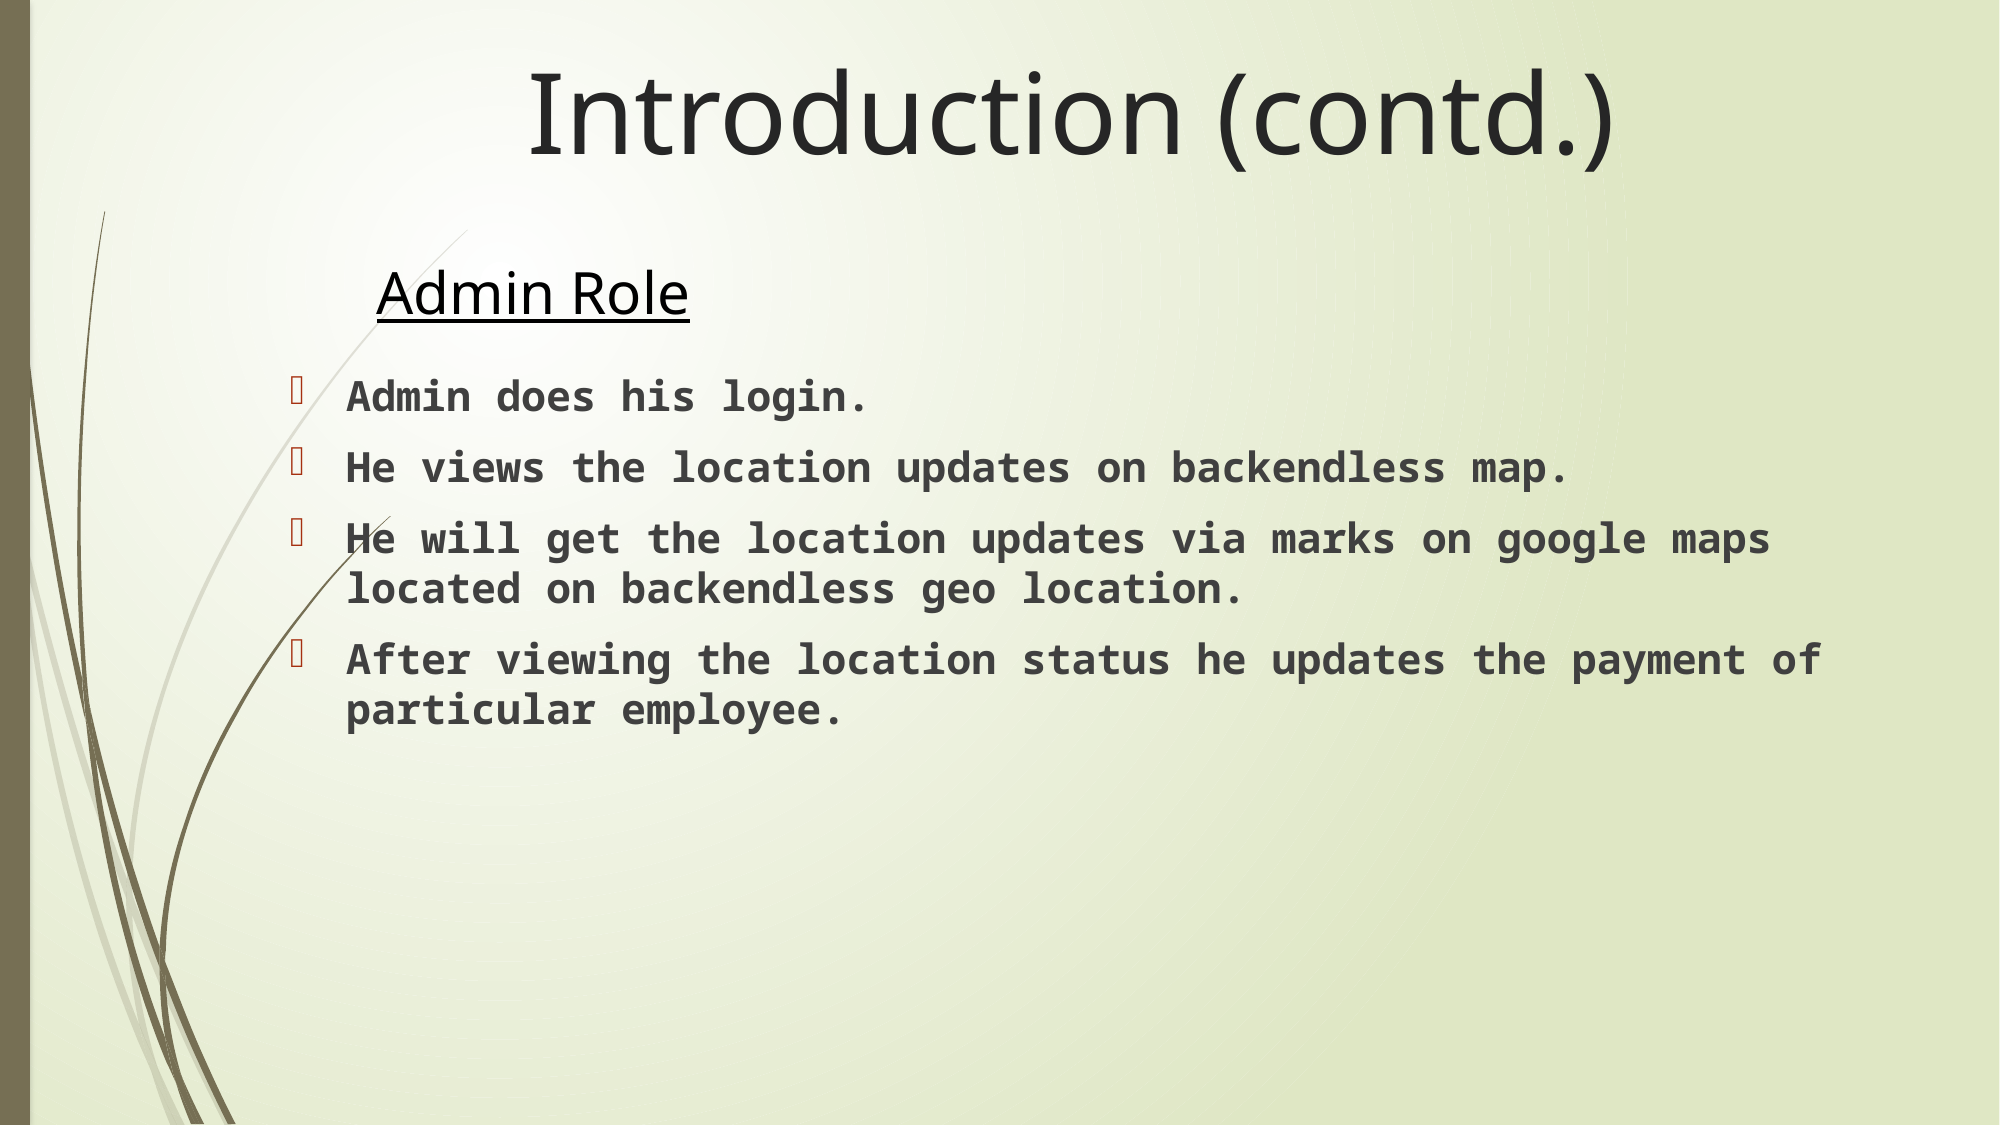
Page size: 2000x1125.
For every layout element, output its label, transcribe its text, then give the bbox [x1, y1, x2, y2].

text_box Admin Role [362, 248, 1325, 334]
title Introduction (contd.) [512, 34, 1788, 235]
list Admin does his login. He views the location updates on backendless map. He will get the location updates via marks on google maps located on backendless geo location. After viewing the location status he updates the payment of particular employee. [274, 362, 1963, 1050]
